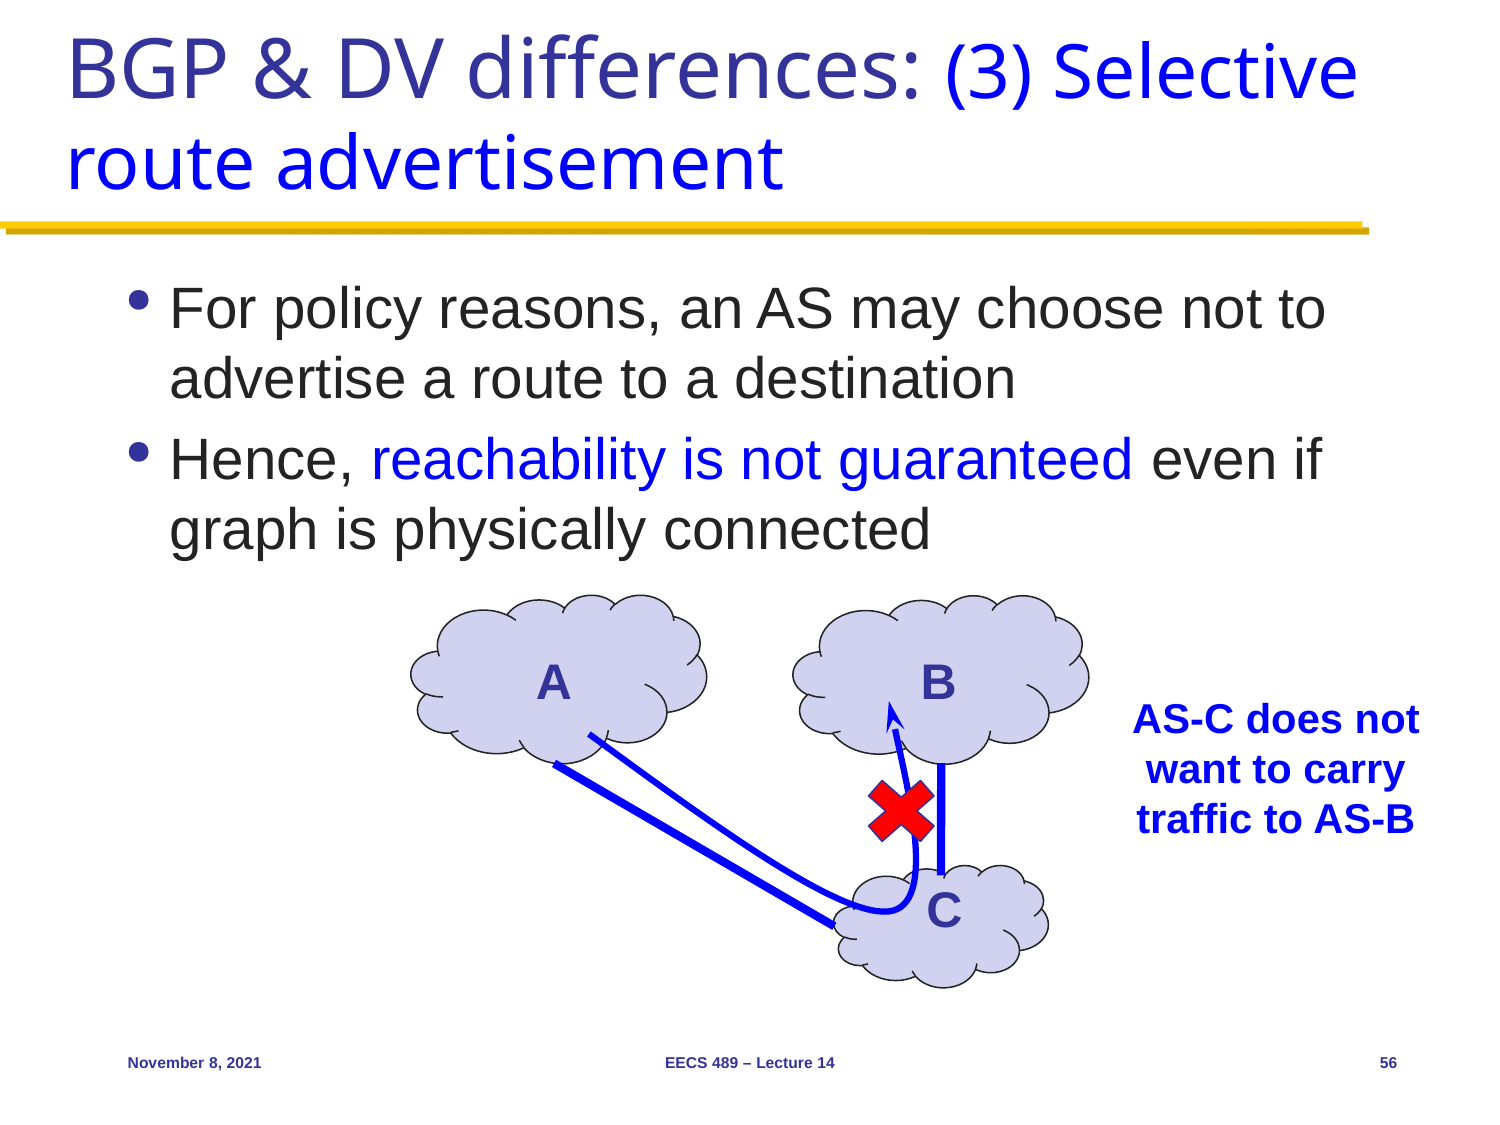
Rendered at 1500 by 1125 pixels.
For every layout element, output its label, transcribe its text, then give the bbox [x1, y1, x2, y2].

text_box [588, 701, 916, 912]
slide_number 56 [1312, 1024, 1413, 1101]
text_box B [905, 642, 972, 718]
title BGP & DV differences: (3) Selective route advertisement [49, 24, 1451, 213]
text_box [868, 780, 935, 842]
list For policy reasons, an AS may choose not to advertise a route to a destination Hence, reachability is not guaranteed even if graph is physically connected [112, 262, 1413, 988]
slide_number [112, 1024, 426, 1101]
text_box A [521, 642, 587, 718]
text_box [410, 595, 707, 763]
text_box [792, 595, 1089, 765]
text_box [553, 763, 835, 927]
text_box C [911, 870, 978, 945]
text_box [836, 865, 1049, 988]
text_box AS-C does not want to carry traffic to AS-B [1081, 684, 1471, 850]
footer EECS 489 – Lecture 14 [512, 1024, 988, 1101]
